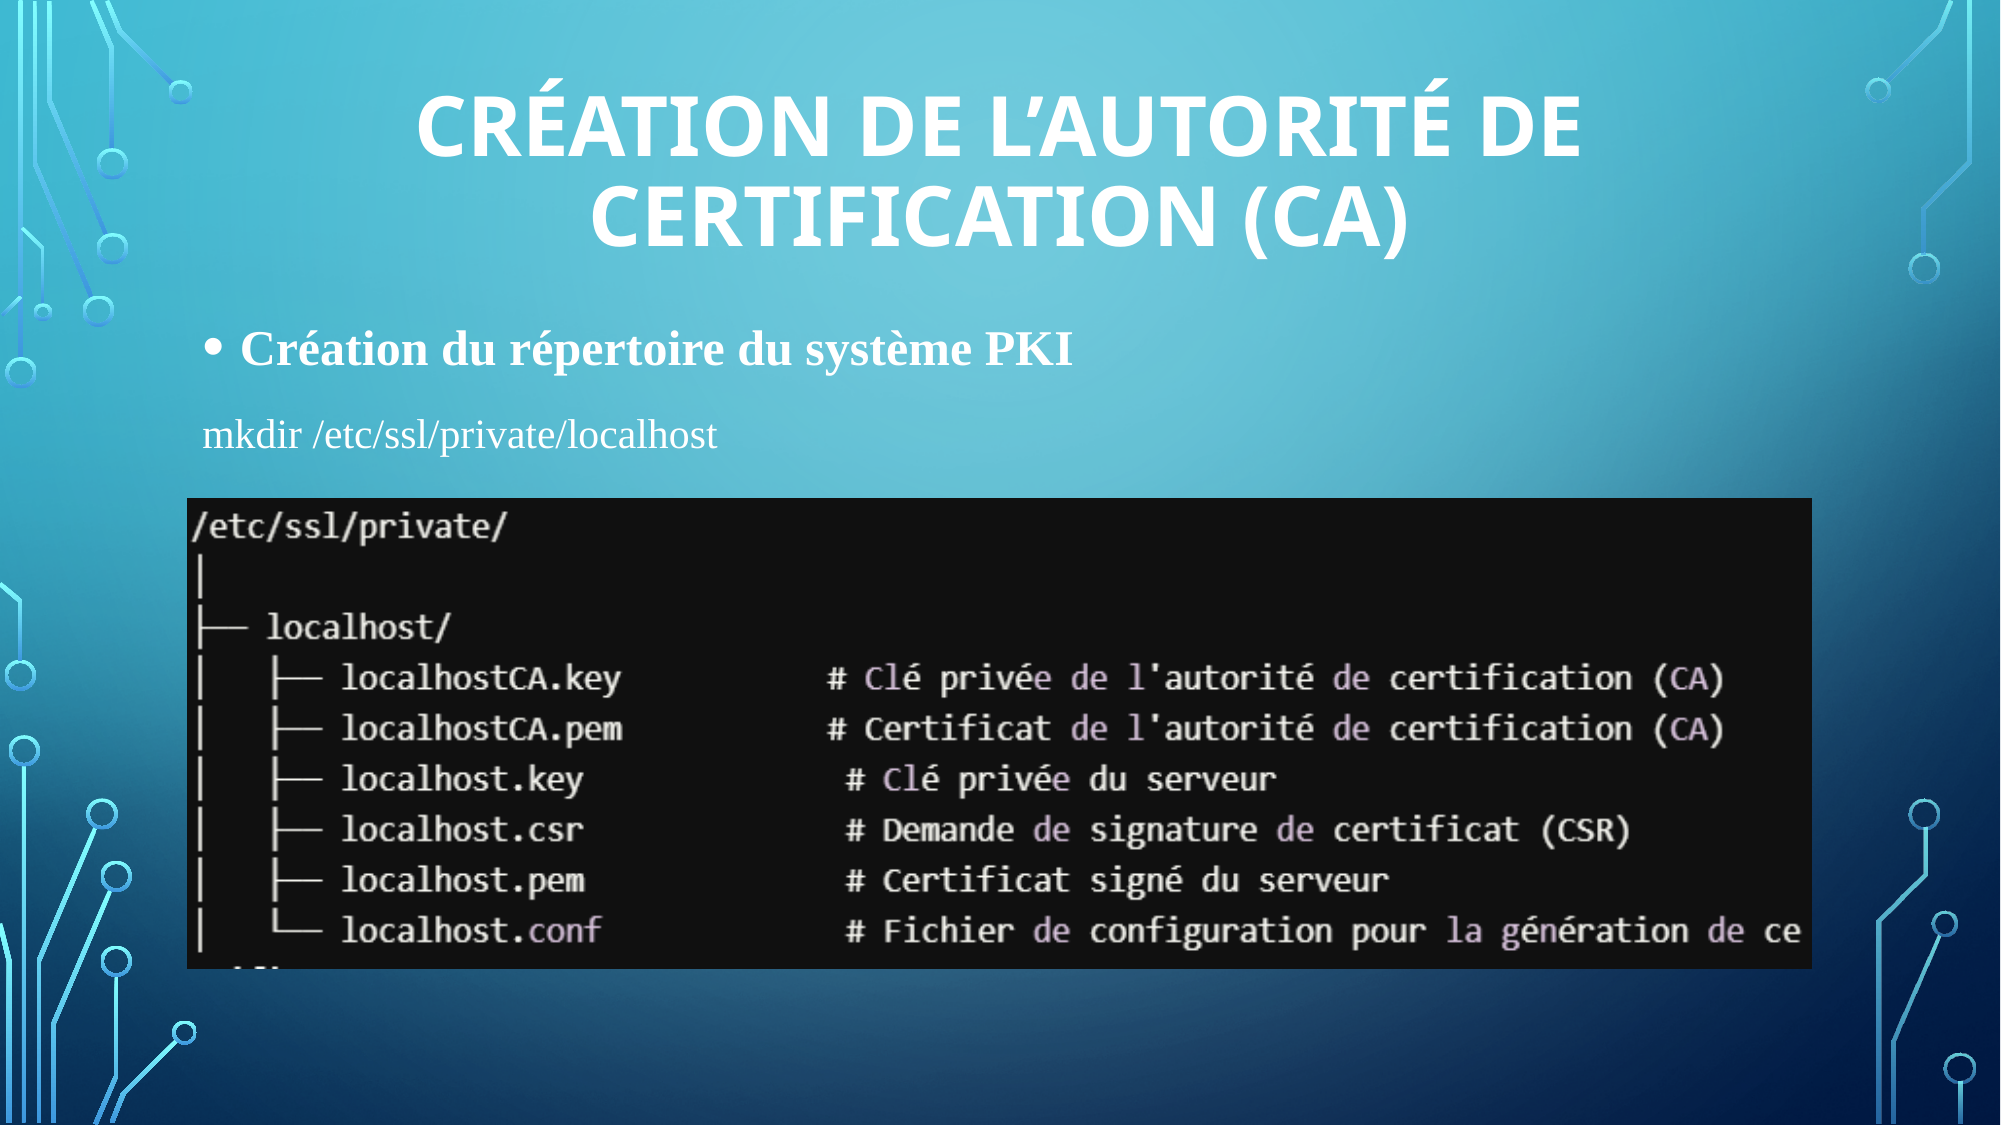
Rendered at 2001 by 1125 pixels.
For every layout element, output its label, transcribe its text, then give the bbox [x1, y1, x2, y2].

picture [186, 498, 1812, 969]
list Création du répertoire du système PKI mkdir /etc/ssl/private/localhost [187, 296, 1813, 950]
title Création de l’Autorité de Certification (CA) [187, 53, 1813, 296]
